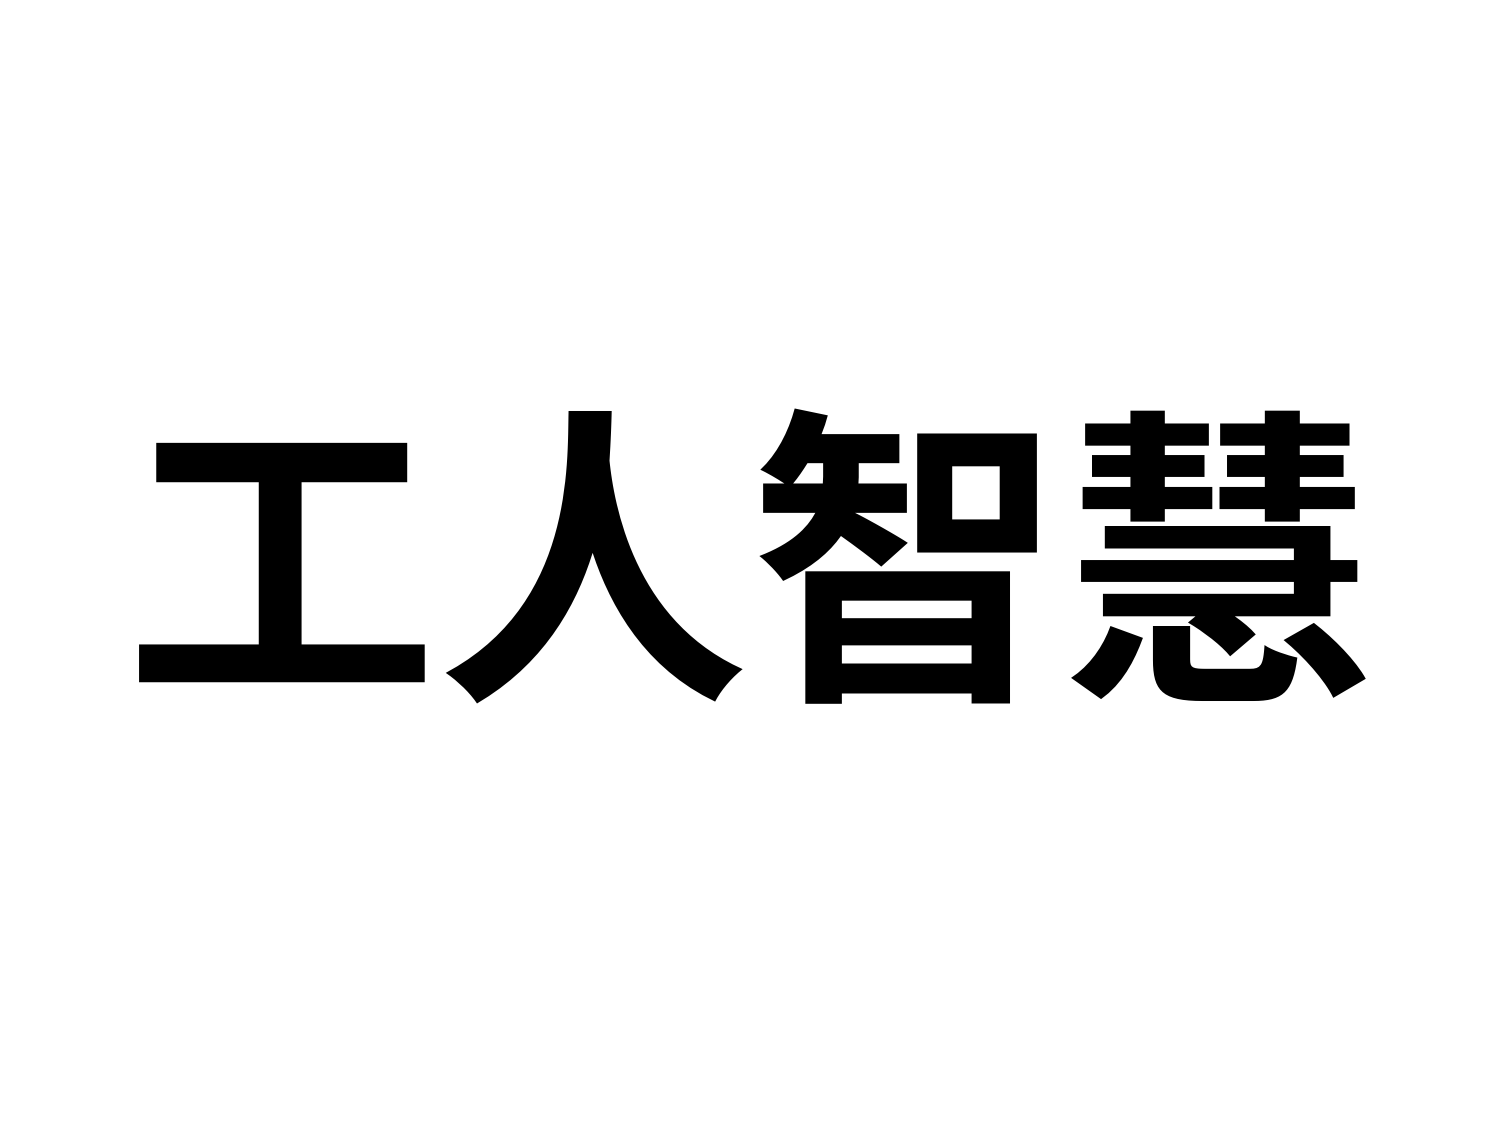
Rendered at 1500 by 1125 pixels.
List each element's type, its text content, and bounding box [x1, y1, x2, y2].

text_box 工人智慧 [112, 356, 1388, 598]
